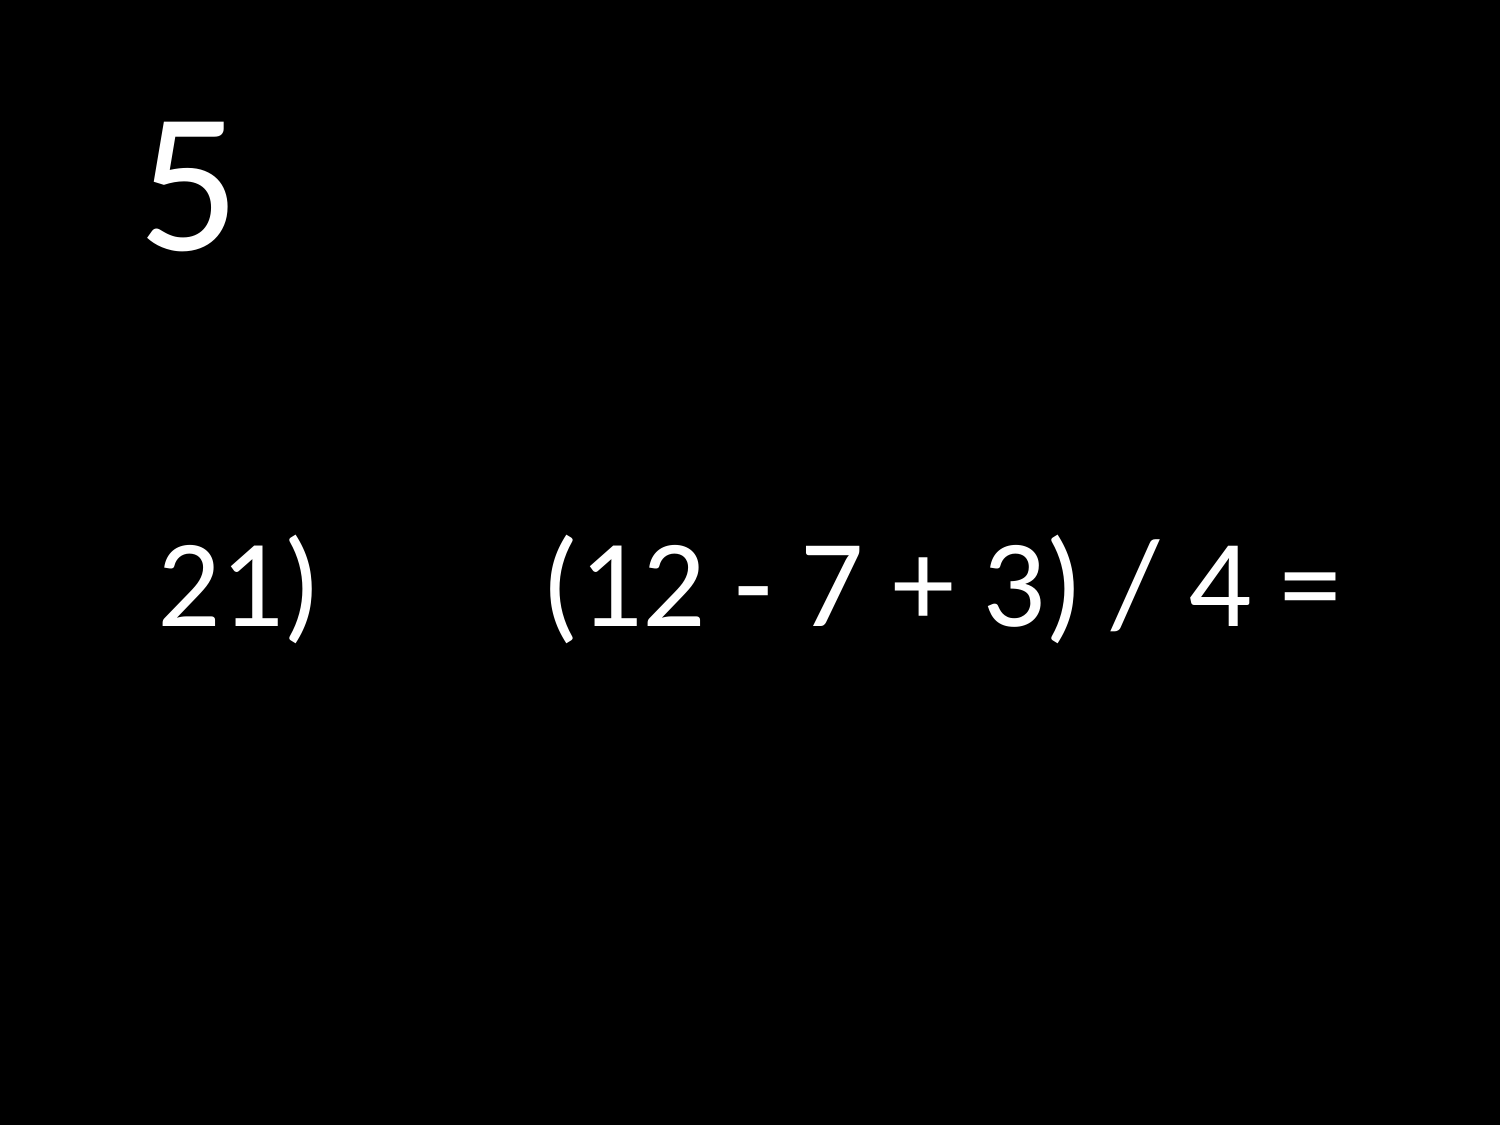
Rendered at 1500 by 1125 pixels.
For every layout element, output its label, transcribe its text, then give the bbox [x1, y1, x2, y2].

title 5 [54, 45, 325, 297]
list 21) (12 - 7 + 3) / 4 = [75, 493, 1425, 753]
